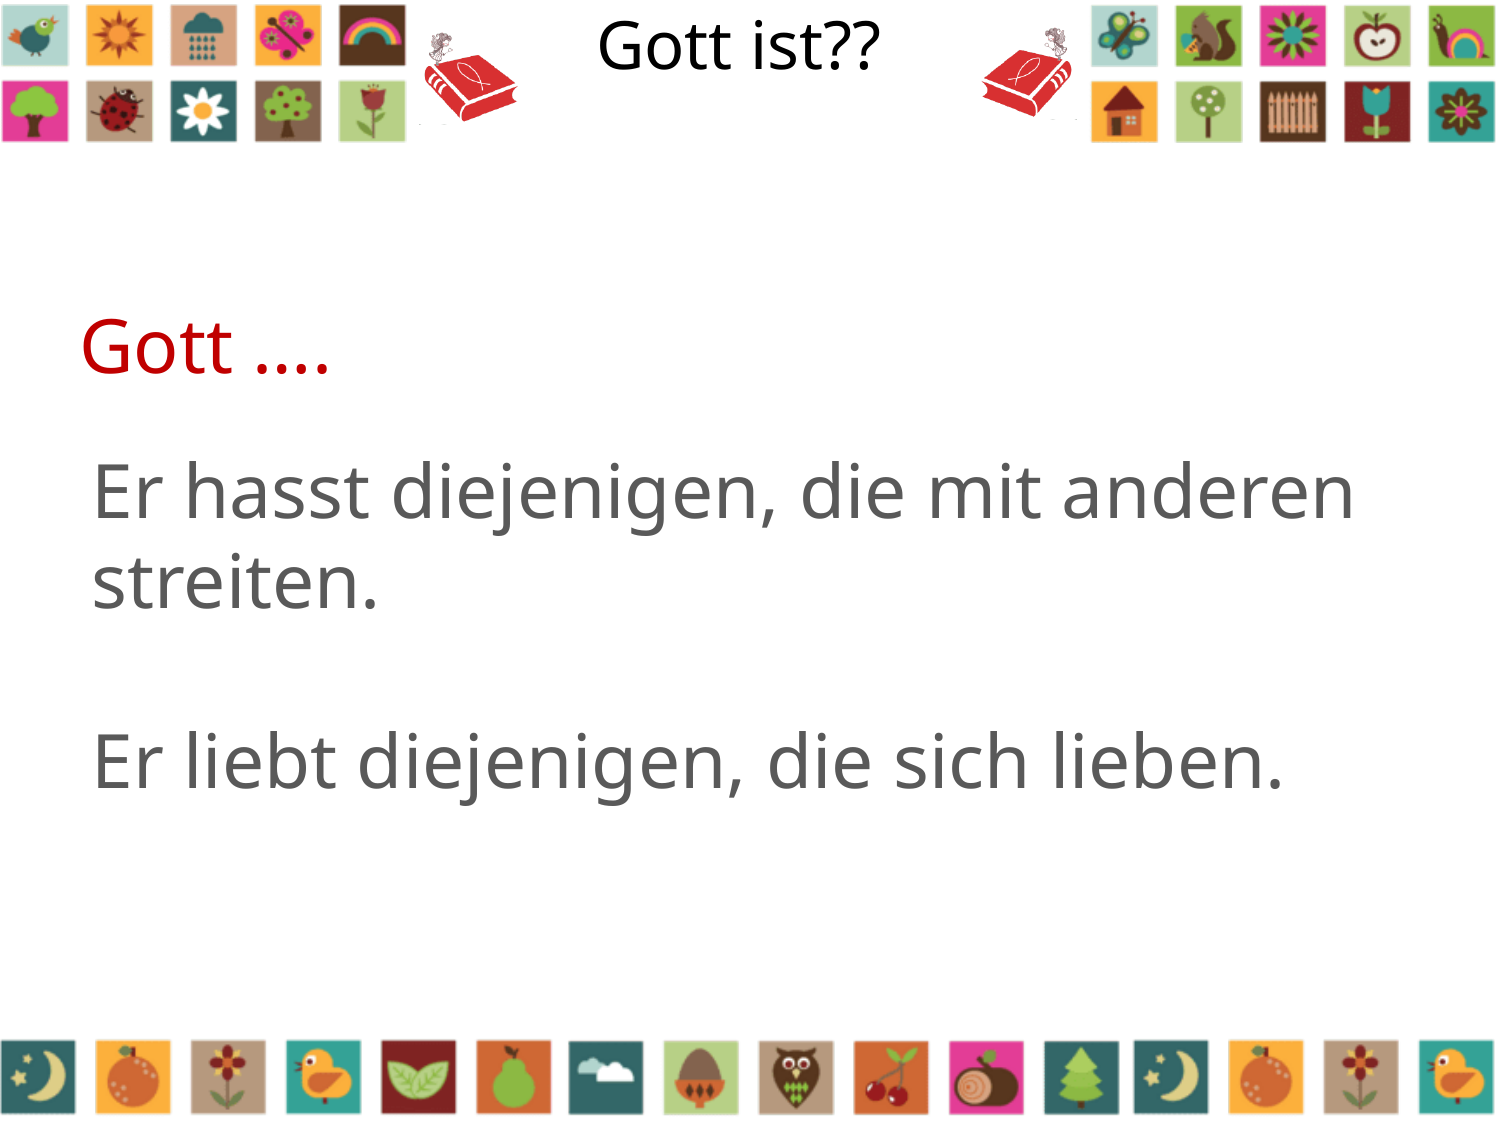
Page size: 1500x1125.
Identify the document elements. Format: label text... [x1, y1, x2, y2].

text_box Gott …. [64, 290, 1412, 396]
text_box Gott ist?? [414, 0, 1080, 91]
text_box Er hasst diejenigen, die mit anderen streiten. Er liebt diejenigen, die sich lieben. [76, 436, 1424, 812]
picture [950, 3, 1500, 150]
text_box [0, 1028, 1500, 1118]
picture [0, 3, 550, 150]
